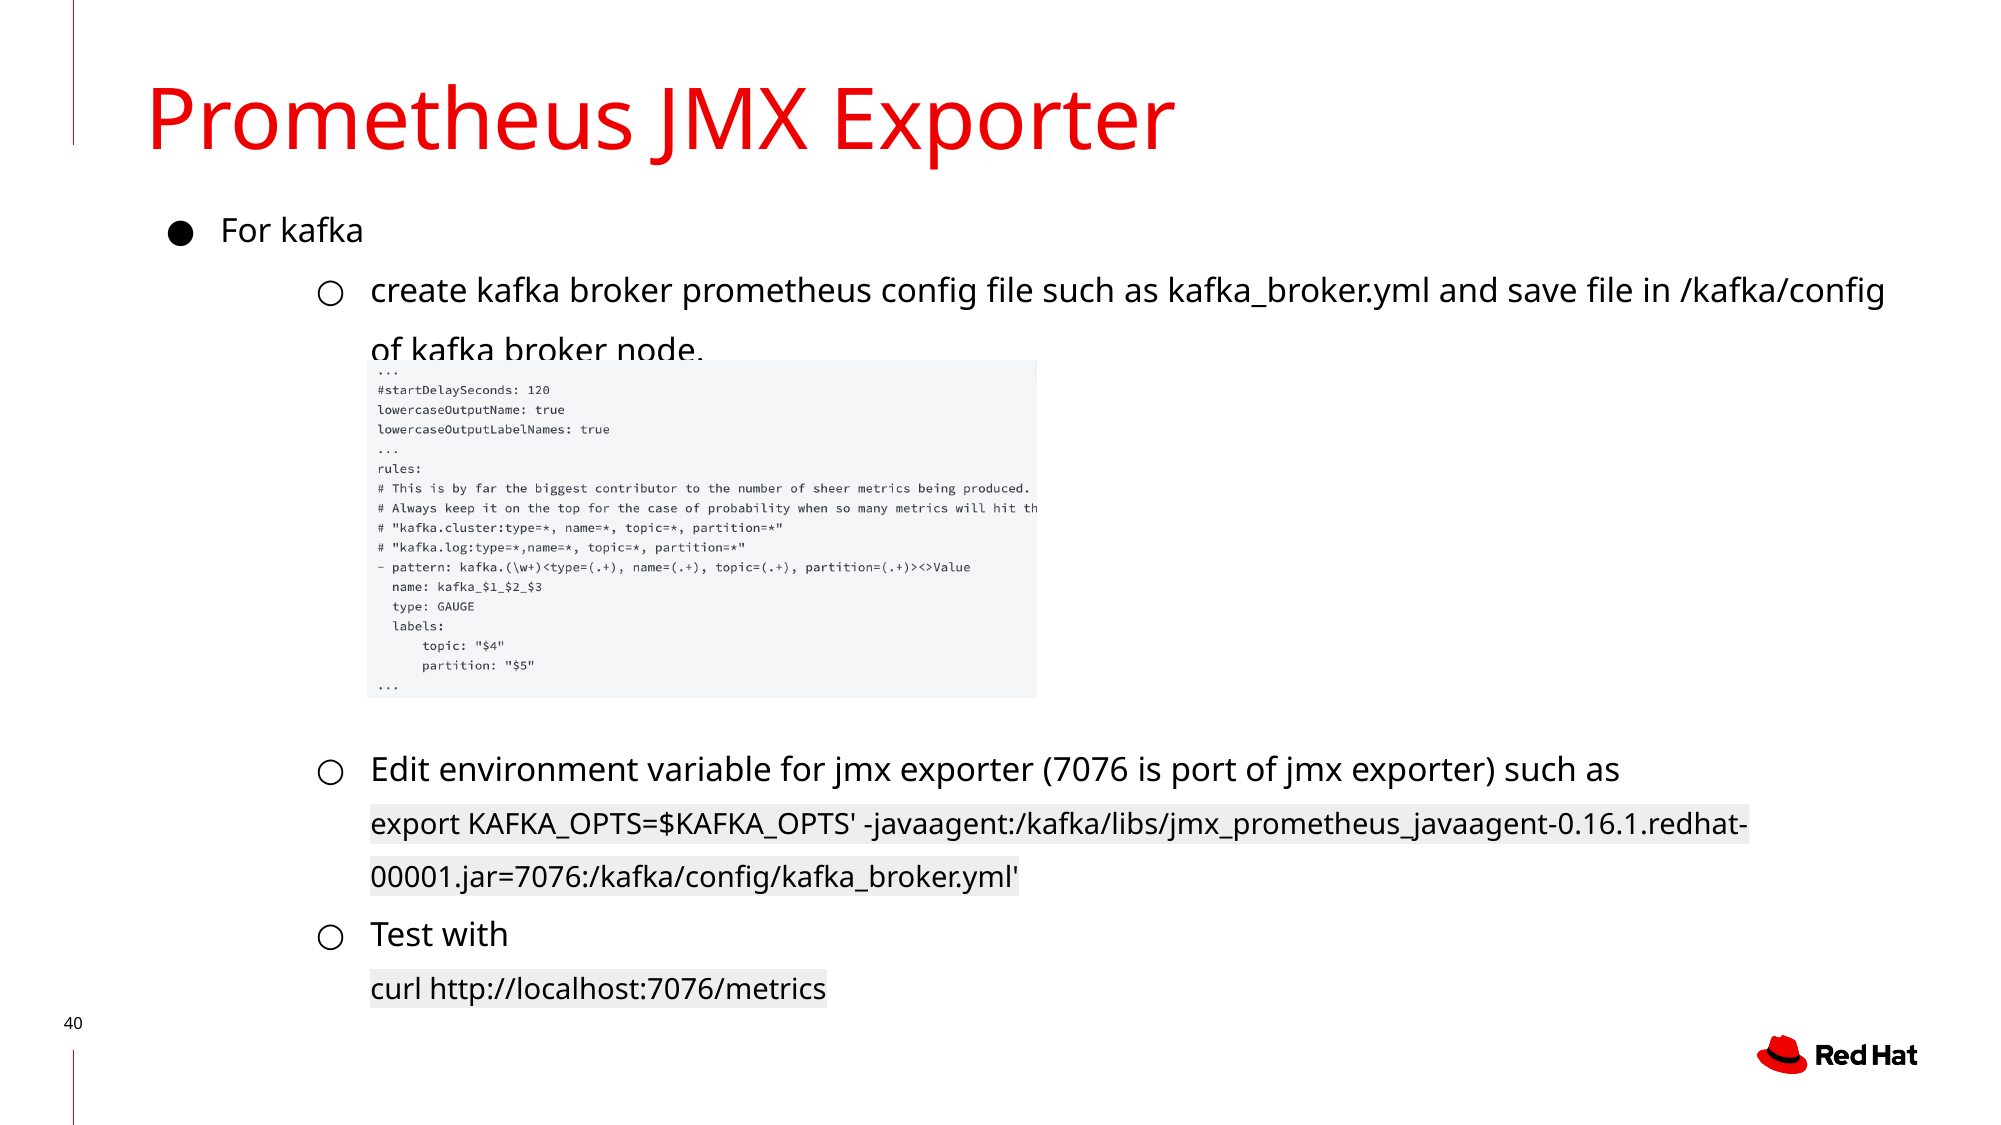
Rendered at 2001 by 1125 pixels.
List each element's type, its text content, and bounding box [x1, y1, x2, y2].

picture [1757, 1035, 1918, 1074]
slide_number ‹#› [13, 1012, 134, 1036]
title For kafka create kafka broker prometheus config file such as kafka_broker.yml and save file in /kafka/config of kafka broker node. Edit environment variable for jmx exporter (7076 is port of jmx exporter) such as export KAFKA_OPTS=$KAFKA_OPTS' -javaagent:/kafka/libs/jmx_prometheus_javaagent-0.16.1.redhat-00001.jar=7076:/kafka/config/kafka_broker.yml' Test with curl http://localhost:7076/metrics [73, 189, 1926, 872]
picture [367, 360, 1037, 699]
title Prometheus JMX Exporter [73, 0, 1926, 189]
